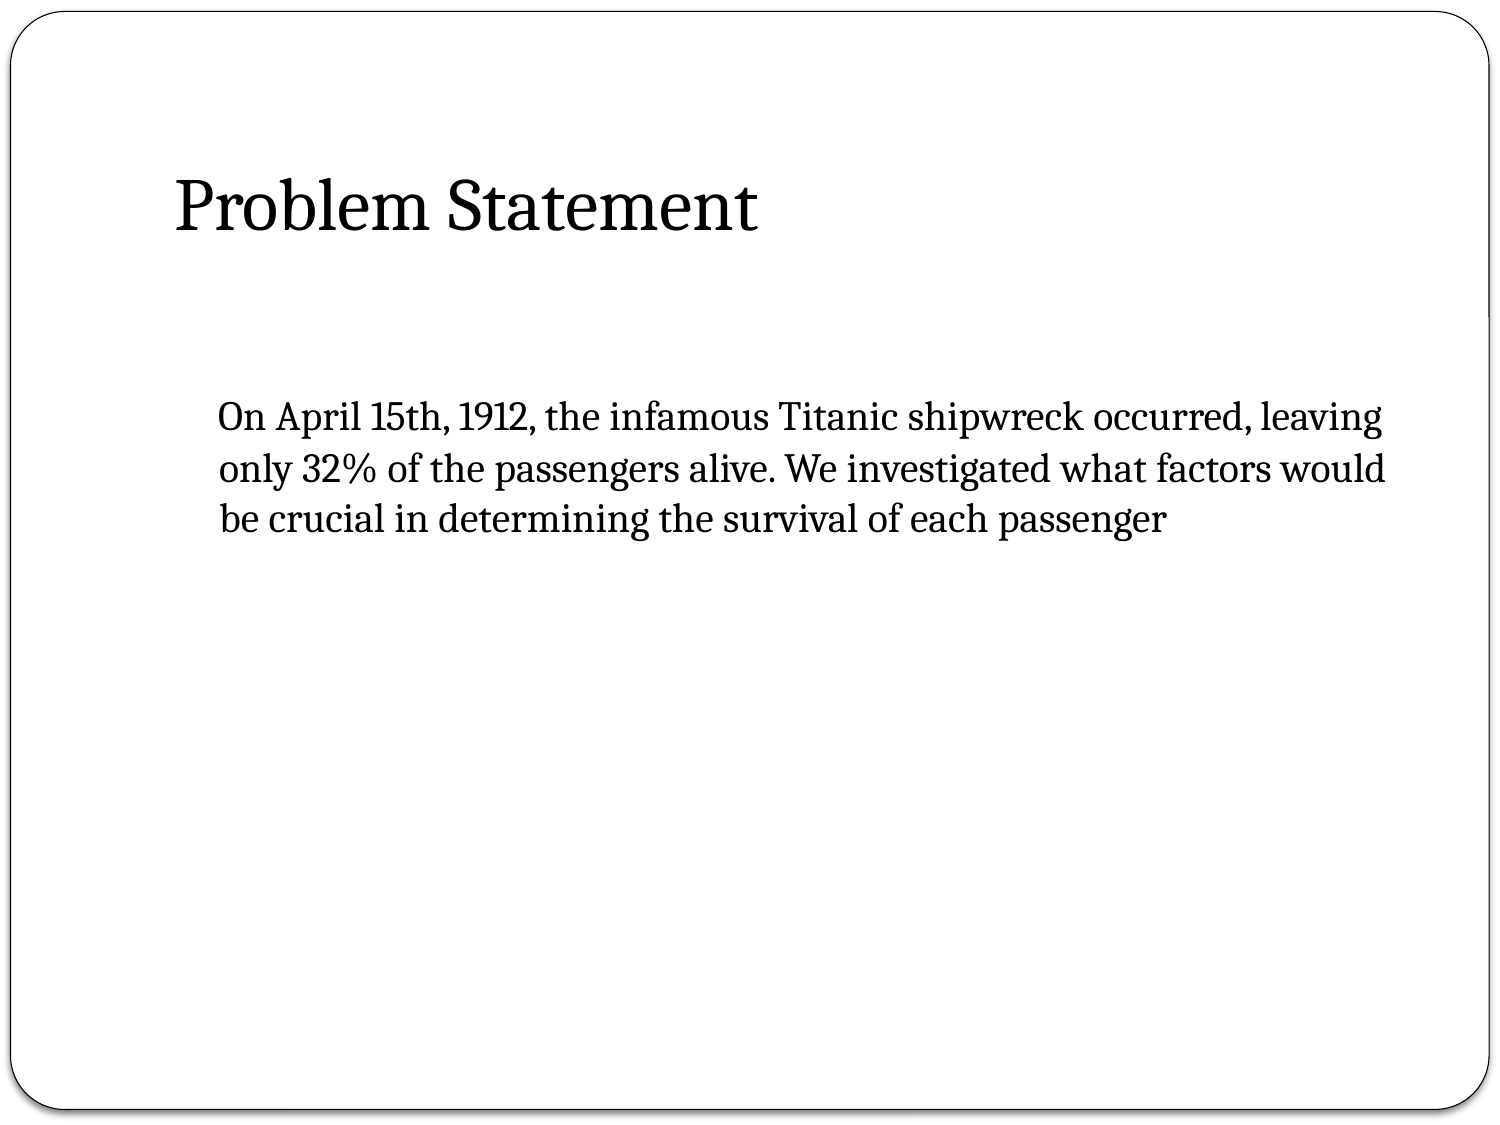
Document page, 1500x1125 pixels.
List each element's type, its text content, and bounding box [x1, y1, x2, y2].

list On April 15th, 1912, the infamous Titanic shipwreck occurred, leaving only 32% of the passengers alive. We investigated what factors would be crucial in determining the survival of each passenger [159, 373, 1435, 900]
title Problem Statement [159, 172, 1435, 361]
